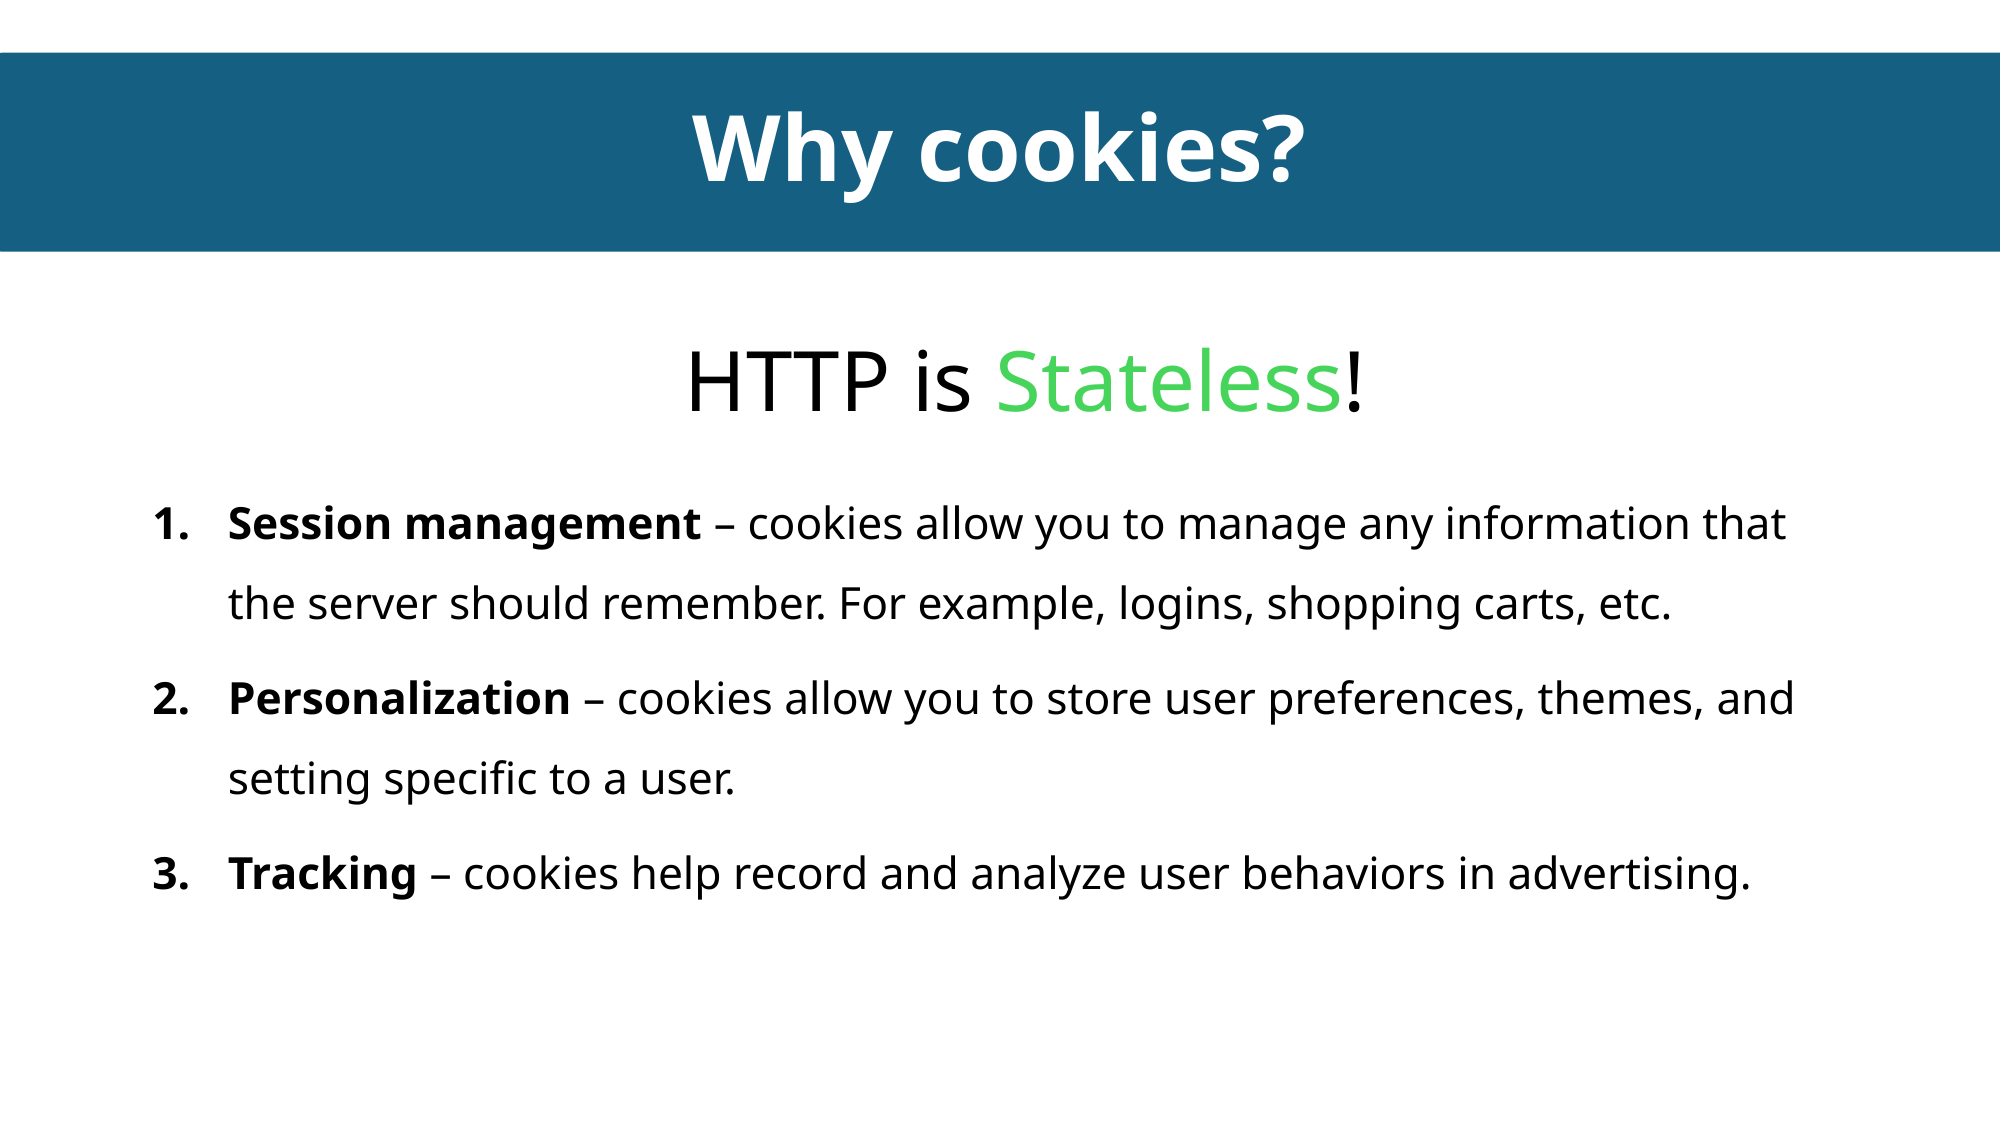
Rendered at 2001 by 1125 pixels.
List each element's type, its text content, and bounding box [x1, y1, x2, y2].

title Why cookies? [612, 43, 1388, 261]
list Session management – cookies allow you to manage any information that the server should remember. For example, logins, shopping carts, etc. Personalization – cookies allow you to store user preferences, themes, and setting specific to a user. Tracking – cookies help record and analyze user behaviors in advertising. [137, 392, 1863, 1014]
text_box HTTP is Stateless! [669, 321, 1465, 481]
text_box [1388, 51, 2000, 254]
text_box [0, 51, 612, 254]
